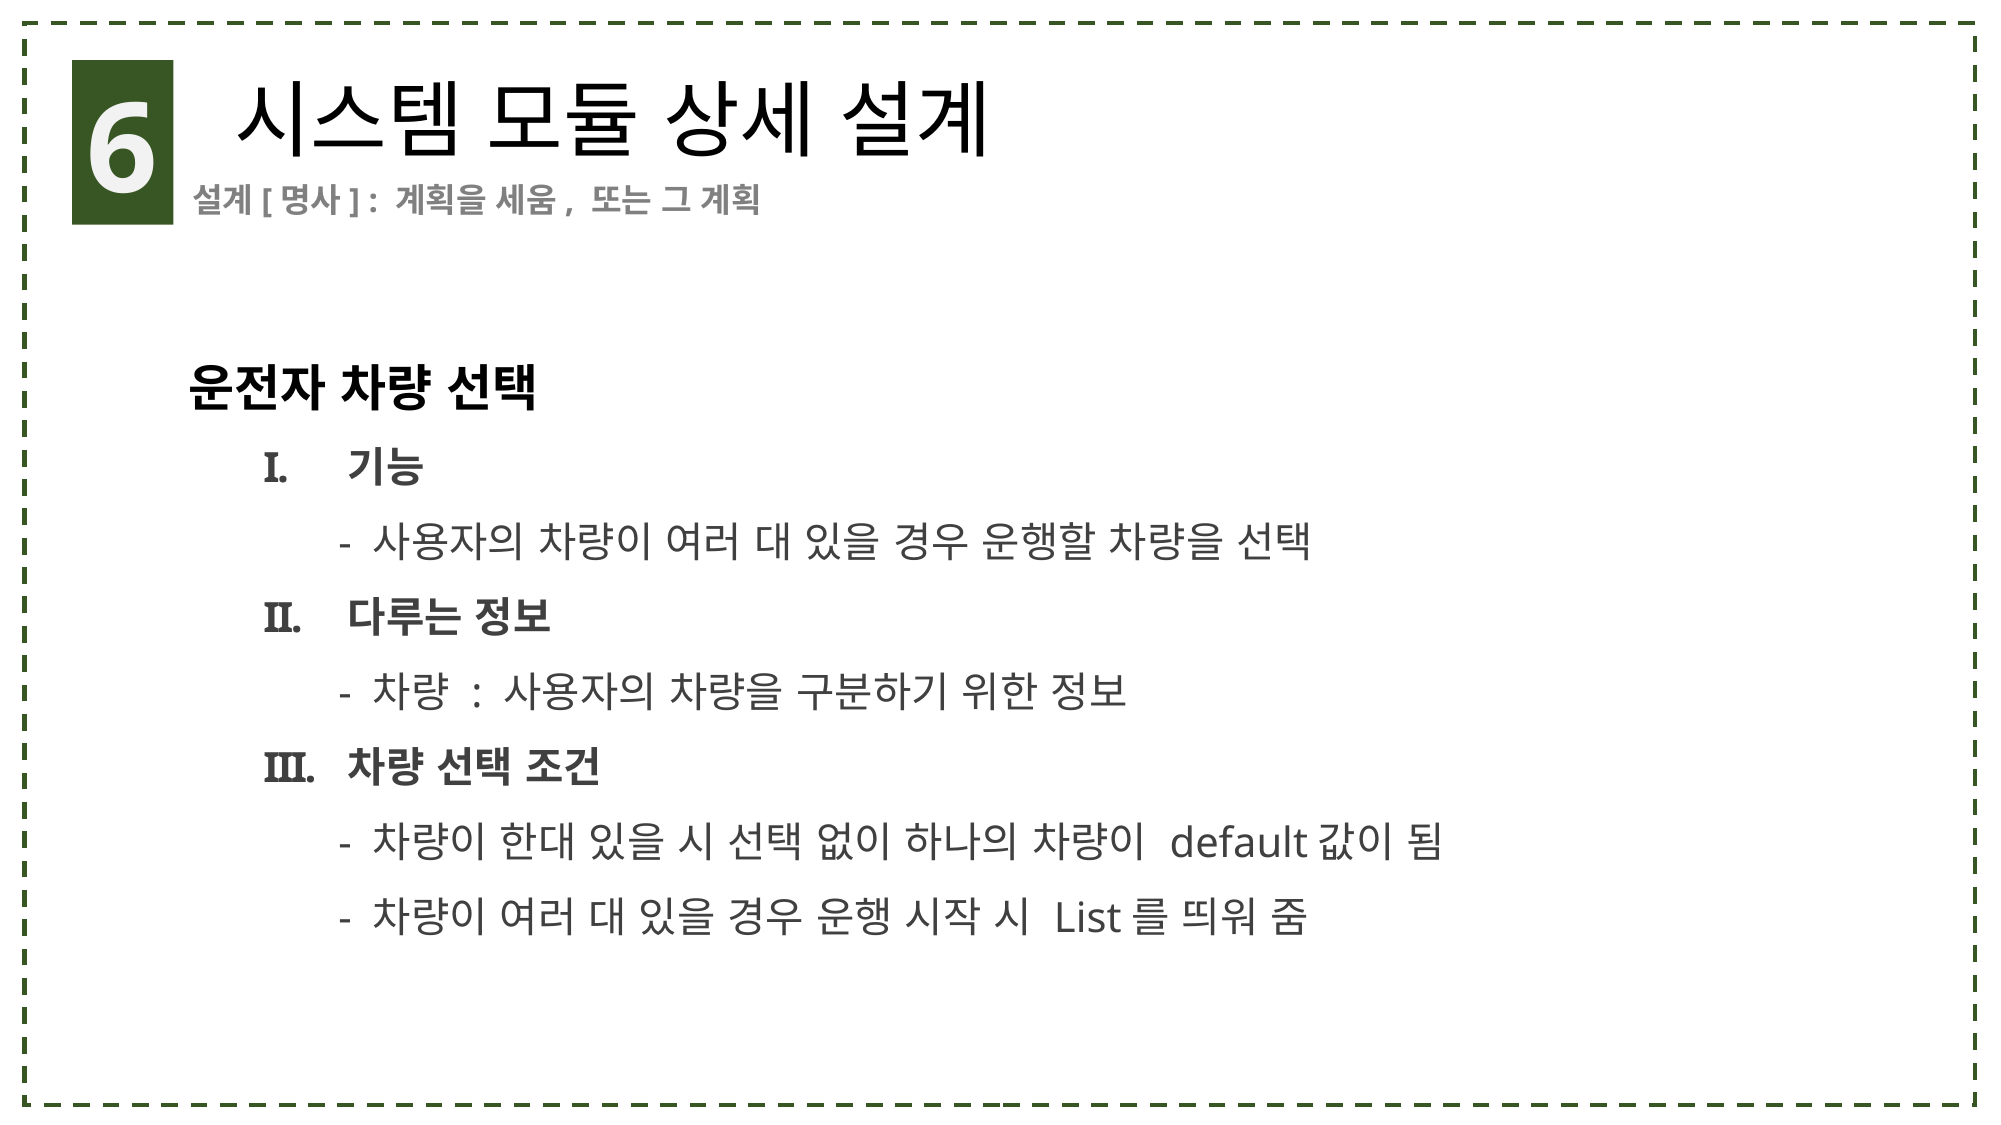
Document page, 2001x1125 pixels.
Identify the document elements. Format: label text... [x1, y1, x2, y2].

text_box 시스템 모듈 상세 설계 [219, 60, 1008, 171]
text_box 설계[명사] : 계획을 세움, 또는 그 계획 [177, 171, 1311, 227]
text_box 6 [72, 60, 174, 225]
text_box 운전자 차량 선택 기능 - 사용자의 차량이 여러 대 있을 경우 운행할 차량을 선택 다루는 정보 - 차량 : 사용자의 차량을 구분하기 위한 정보 차량 선택 조건 - 차량이 한대 있을 시 선택 없이 하나의 차량이 default값이 됨 - 차량이 여러 대 있을 경우 운행 시작 시 List를 띄워 줌 [173, 318, 1872, 949]
